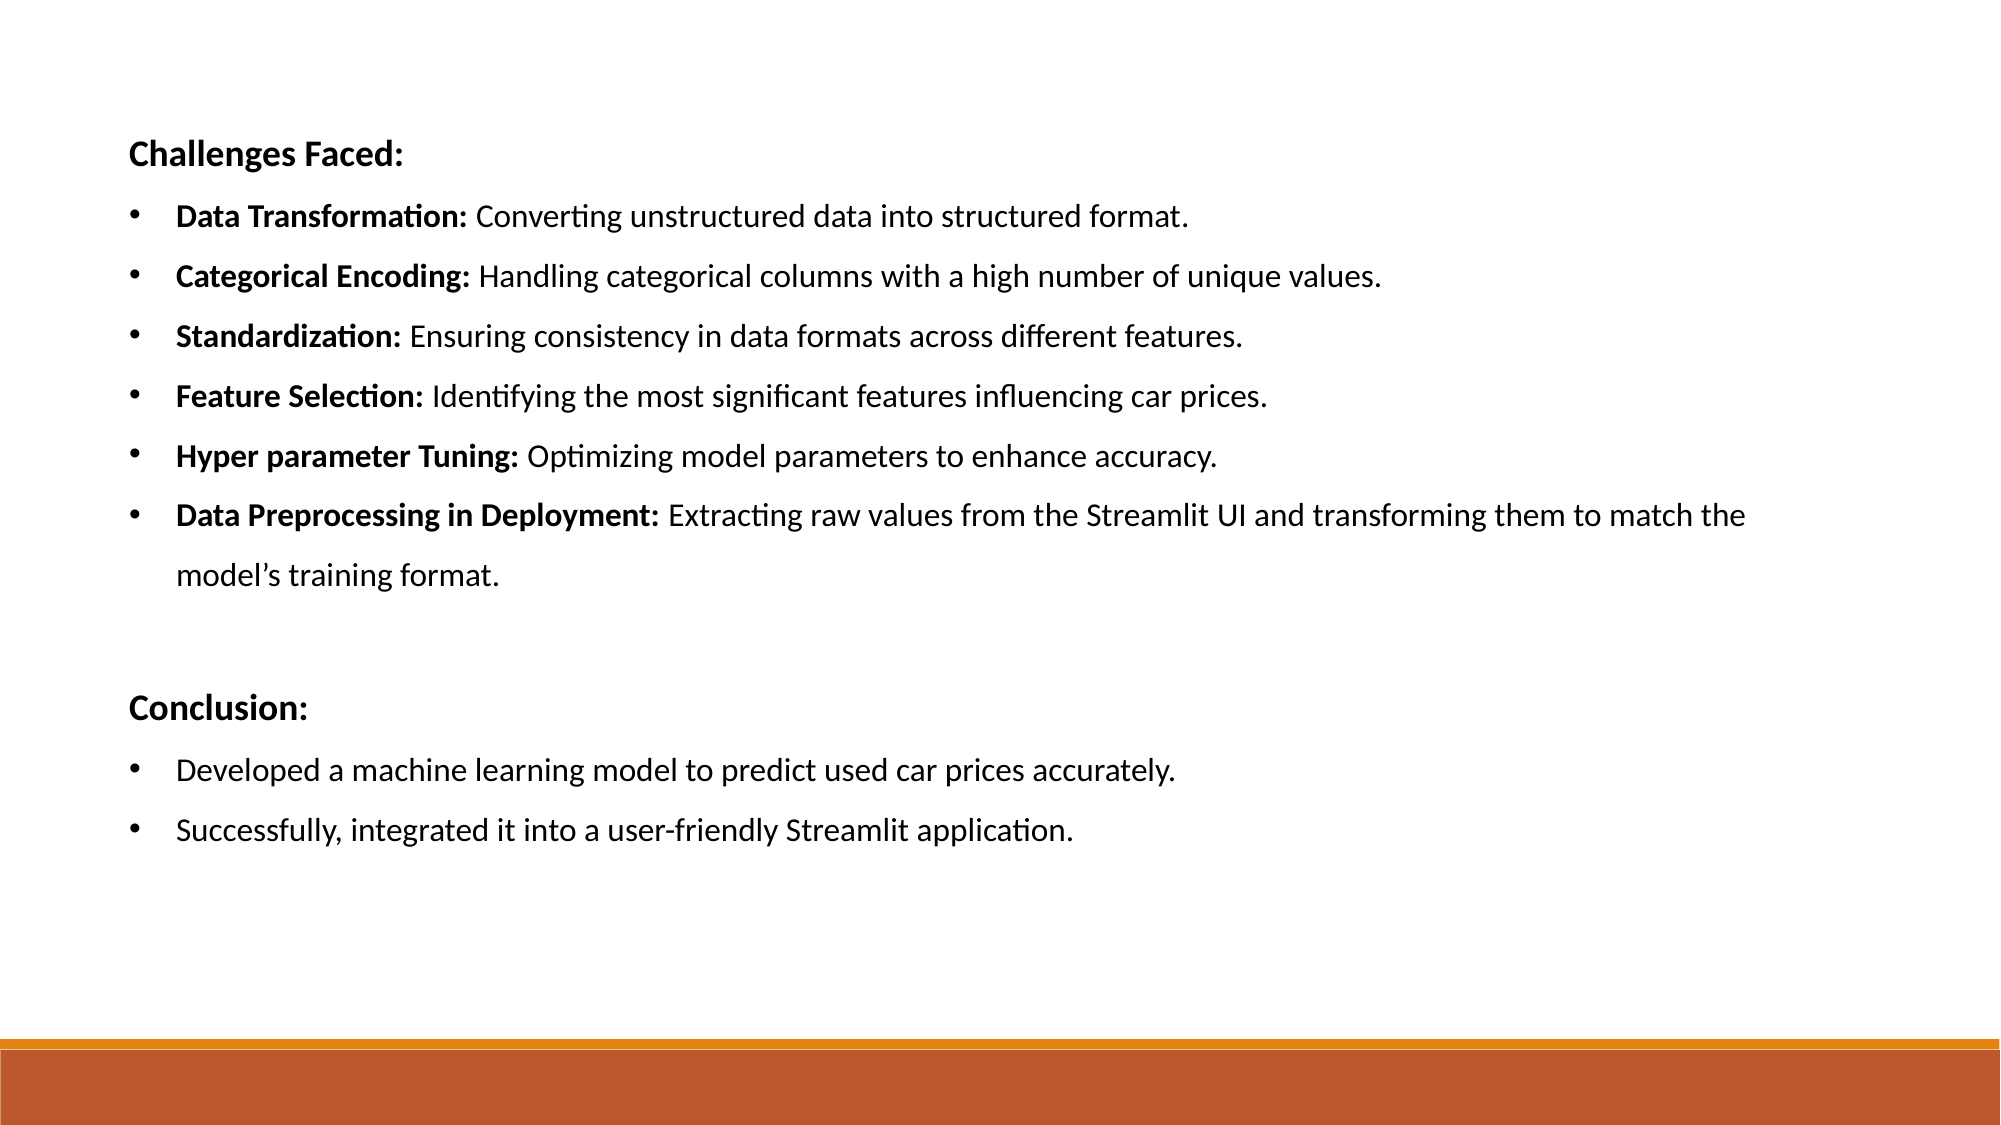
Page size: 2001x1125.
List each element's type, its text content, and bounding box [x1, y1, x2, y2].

text_box Challenges Faced: Data Transformation: Converting unstructured data into structured format. Categorical Encoding: Handling categorical columns with a high number of unique values. Standardization: Ensuring consistency in data formats across different features. Feature Selection: Identifying the most significant features influencing car prices. Hyper parameter Tuning: Optimizing model parameters to enhance accuracy. Data Preprocessing in Deployment: Extracting raw values from the Streamlit UI and transforming them to match the model’s training format. Conclusion: Developed a machine learning model to predict used car prices accurately. Successfully, integrated it into a user-friendly Streamlit application. [114, 99, 1863, 956]
